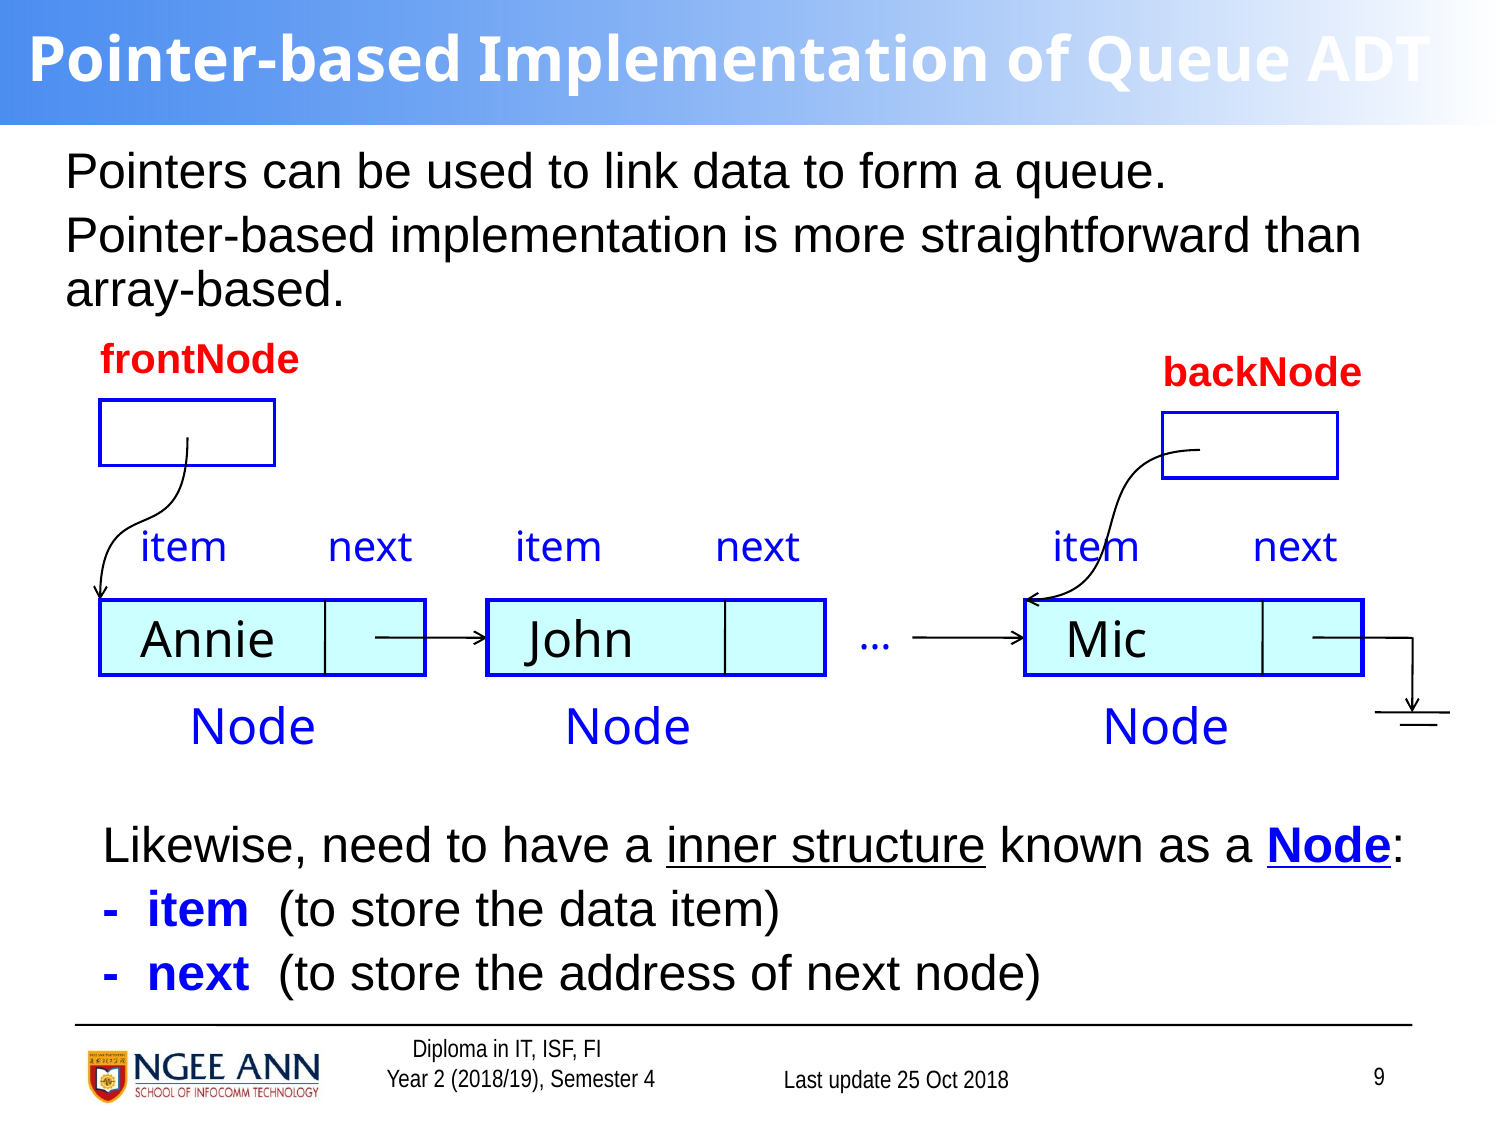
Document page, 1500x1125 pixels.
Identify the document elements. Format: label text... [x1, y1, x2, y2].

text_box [74, 324, 1451, 764]
picture [62, 1028, 344, 1125]
list Pointers can be used to link data to form a queue. Pointer-based implementation is more straightforward than array-based. [50, 137, 1413, 425]
title Pointer-based Implementation of Queue ADT [10, 0, 1500, 115]
text_box Likewise, need to have a inner structure known as a Node: - item (to store the data item) - next (to store the address of next node) [87, 812, 1450, 1100]
